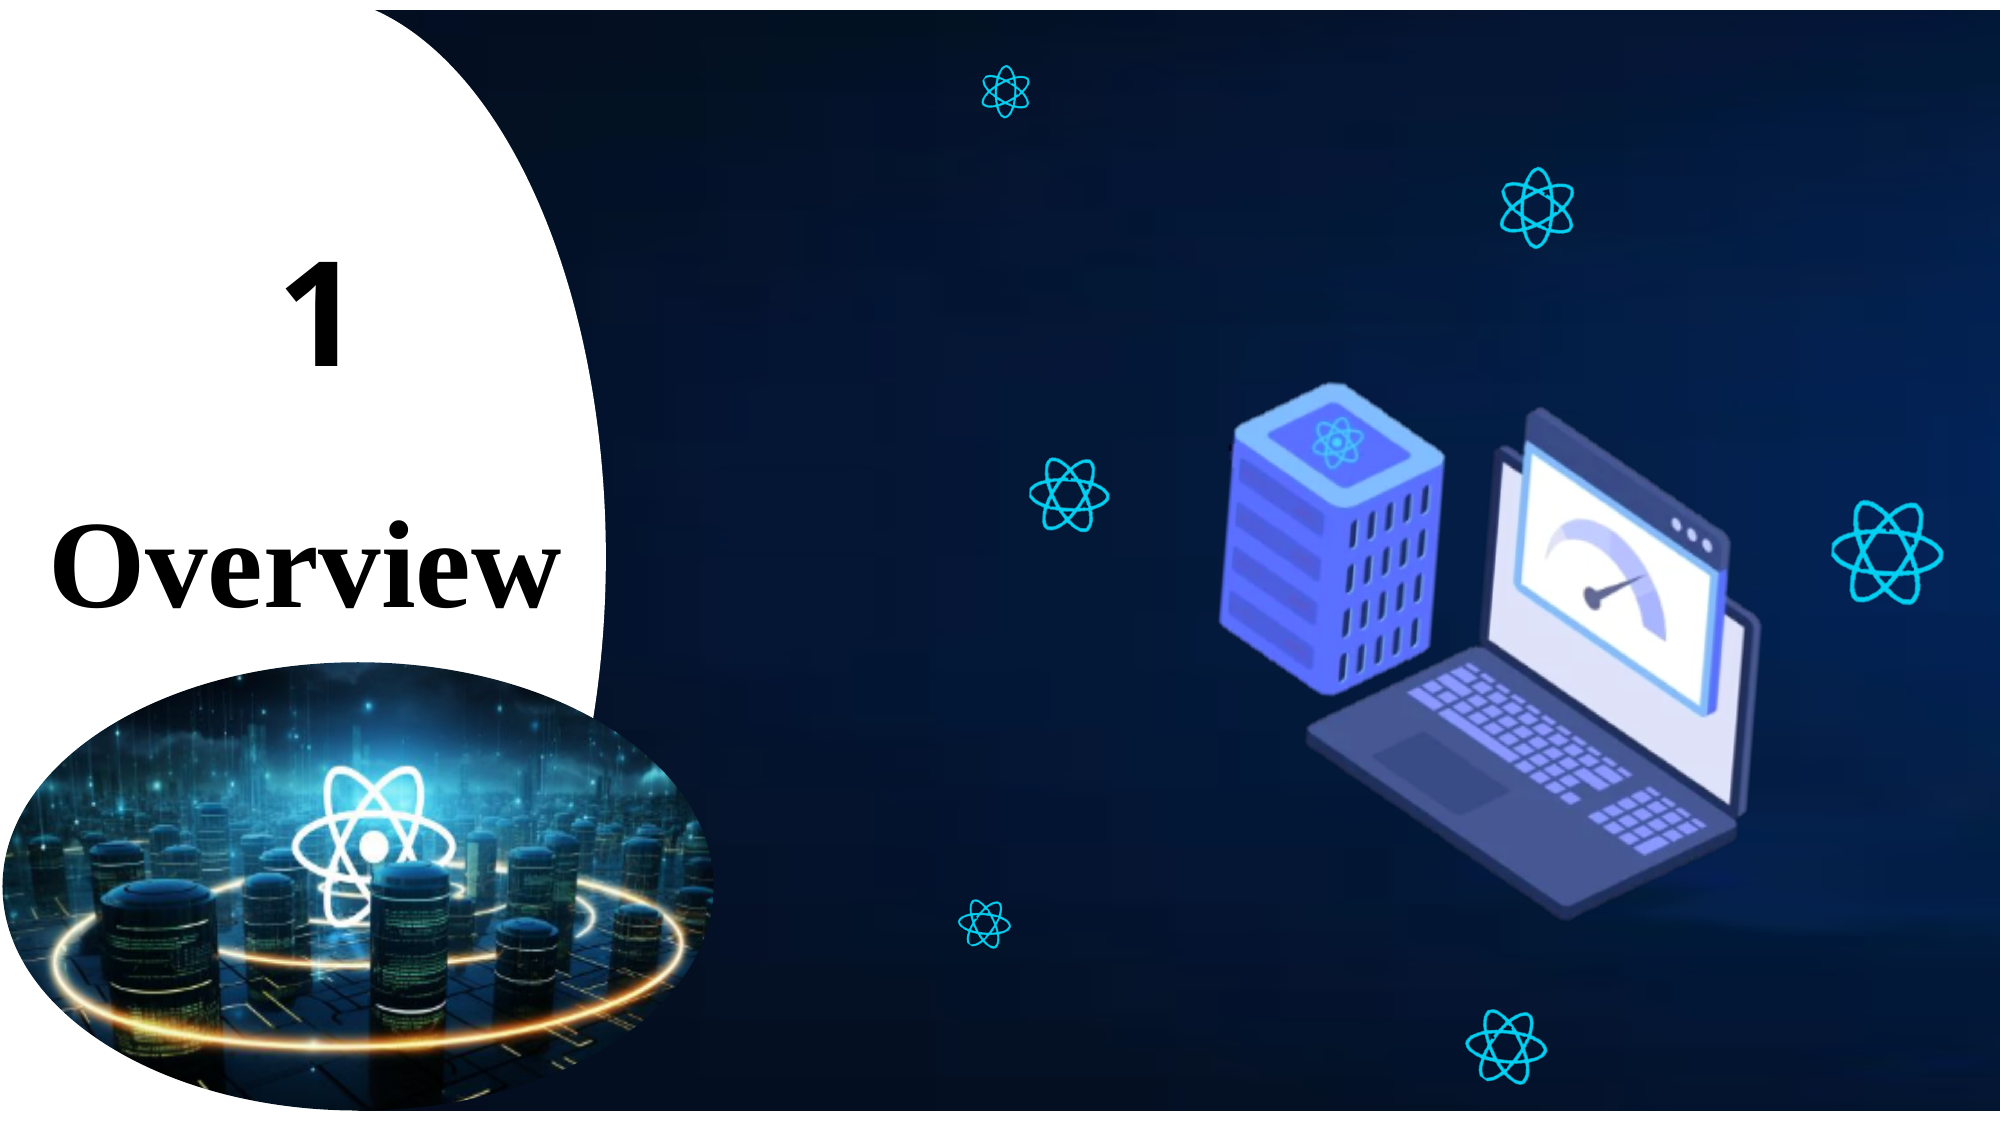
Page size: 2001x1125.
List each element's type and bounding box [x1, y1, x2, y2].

text_box [1, 0, 378, 1121]
picture [2, 10, 2000, 1125]
